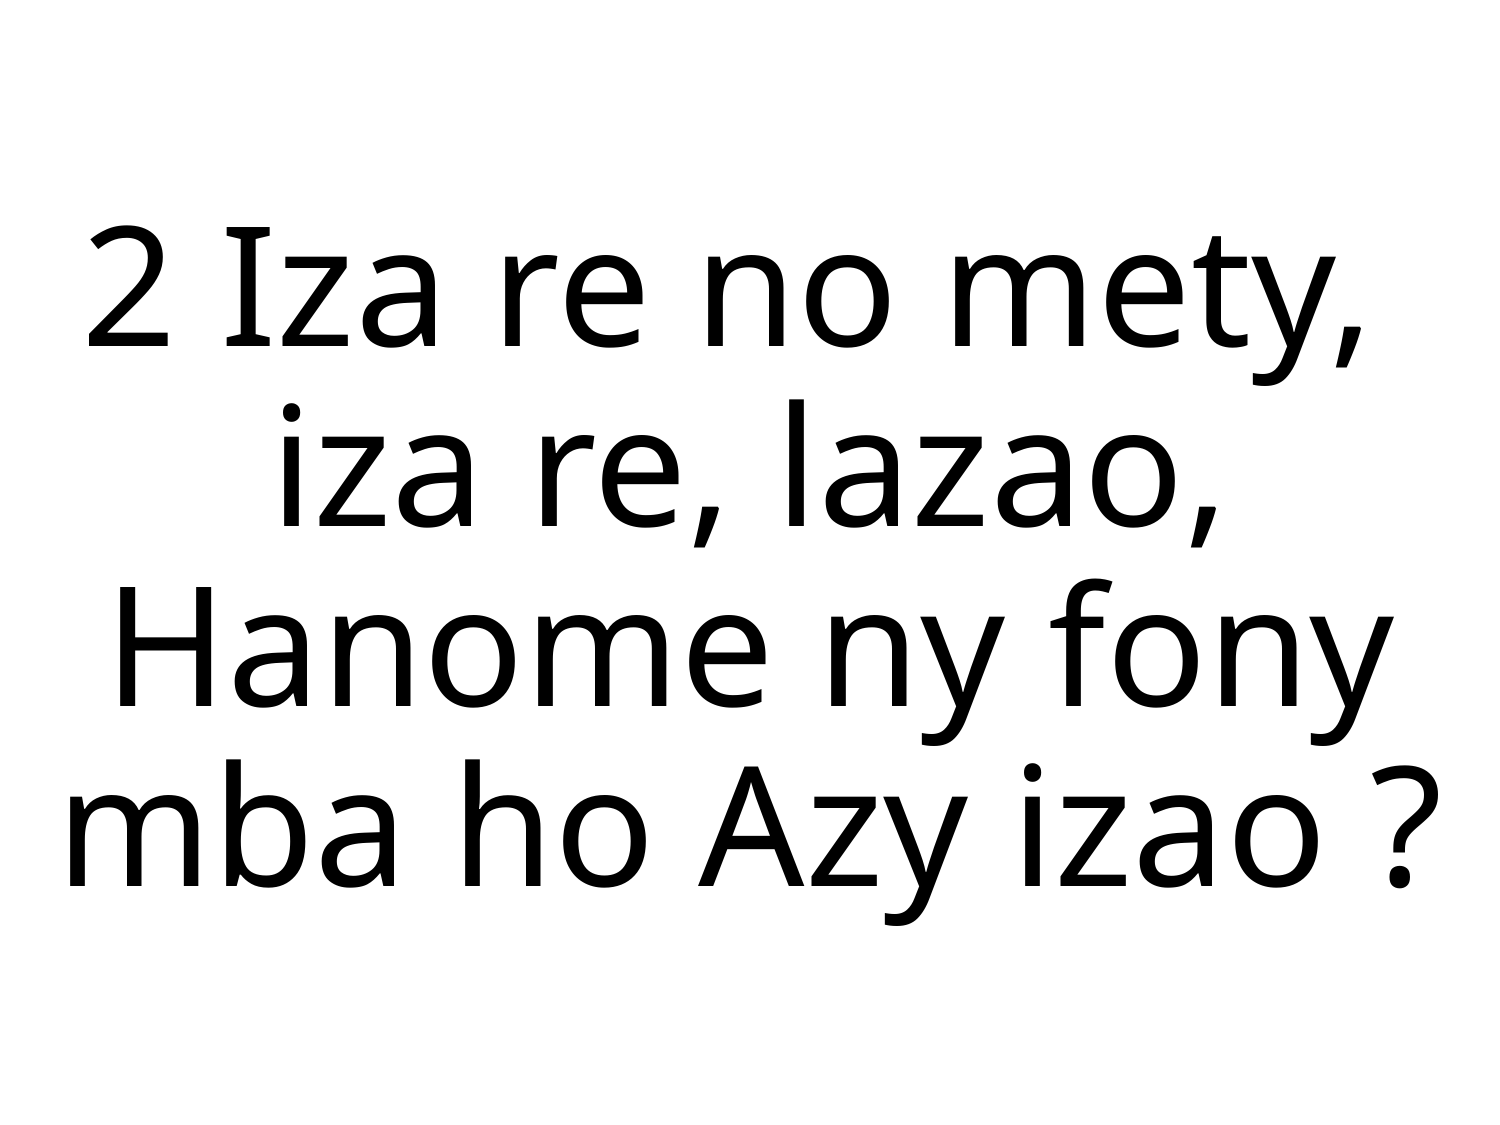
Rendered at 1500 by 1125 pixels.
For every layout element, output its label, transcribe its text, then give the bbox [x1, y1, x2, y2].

title 2 Iza re no mety, iza re, lazao, Hanome ny fony mba ho Azy izao ? [0, 453, 1500, 672]
